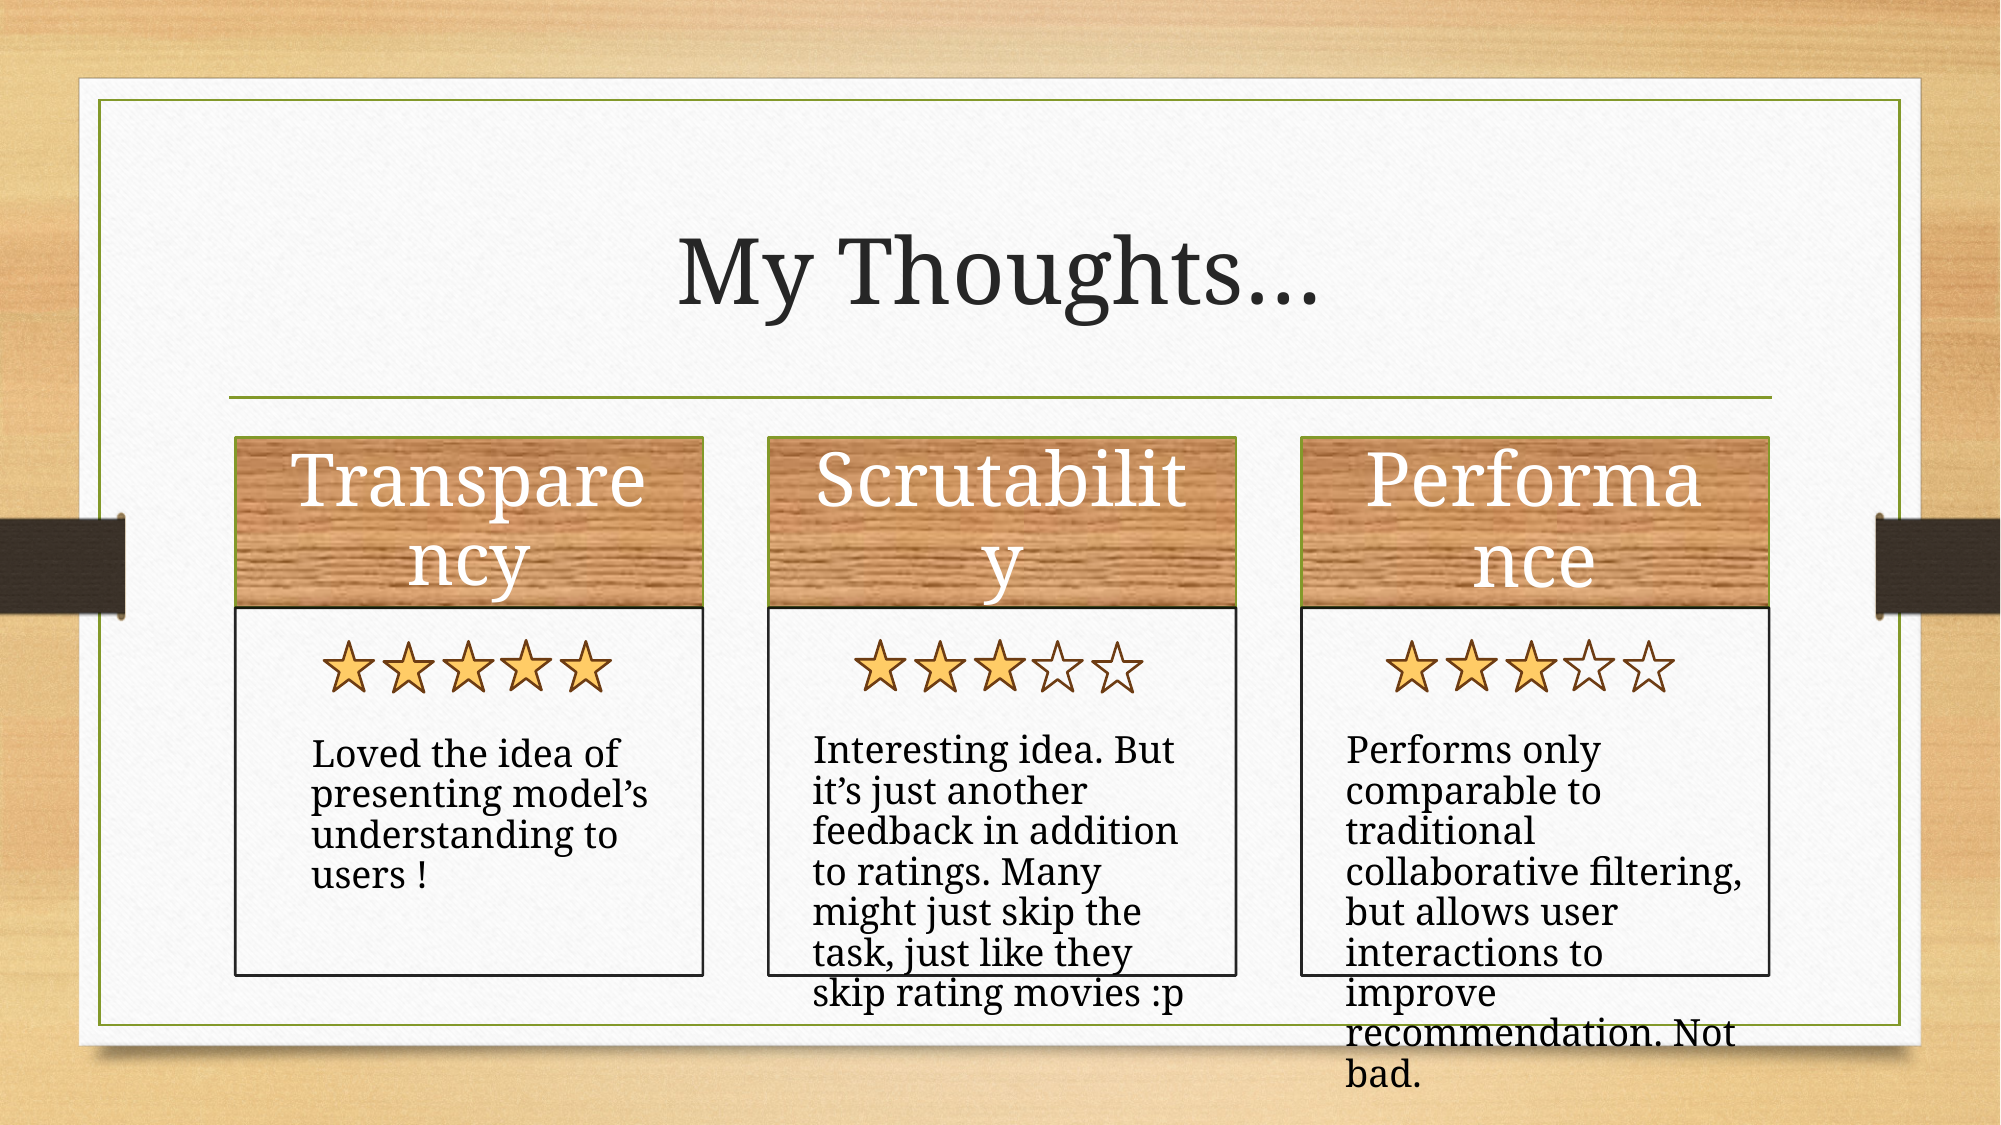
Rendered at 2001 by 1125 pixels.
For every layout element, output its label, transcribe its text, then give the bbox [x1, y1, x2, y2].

picture [0, 0, 2001, 1125]
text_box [234, 261, 1770, 1125]
title My Thoughts… [212, 161, 1788, 375]
